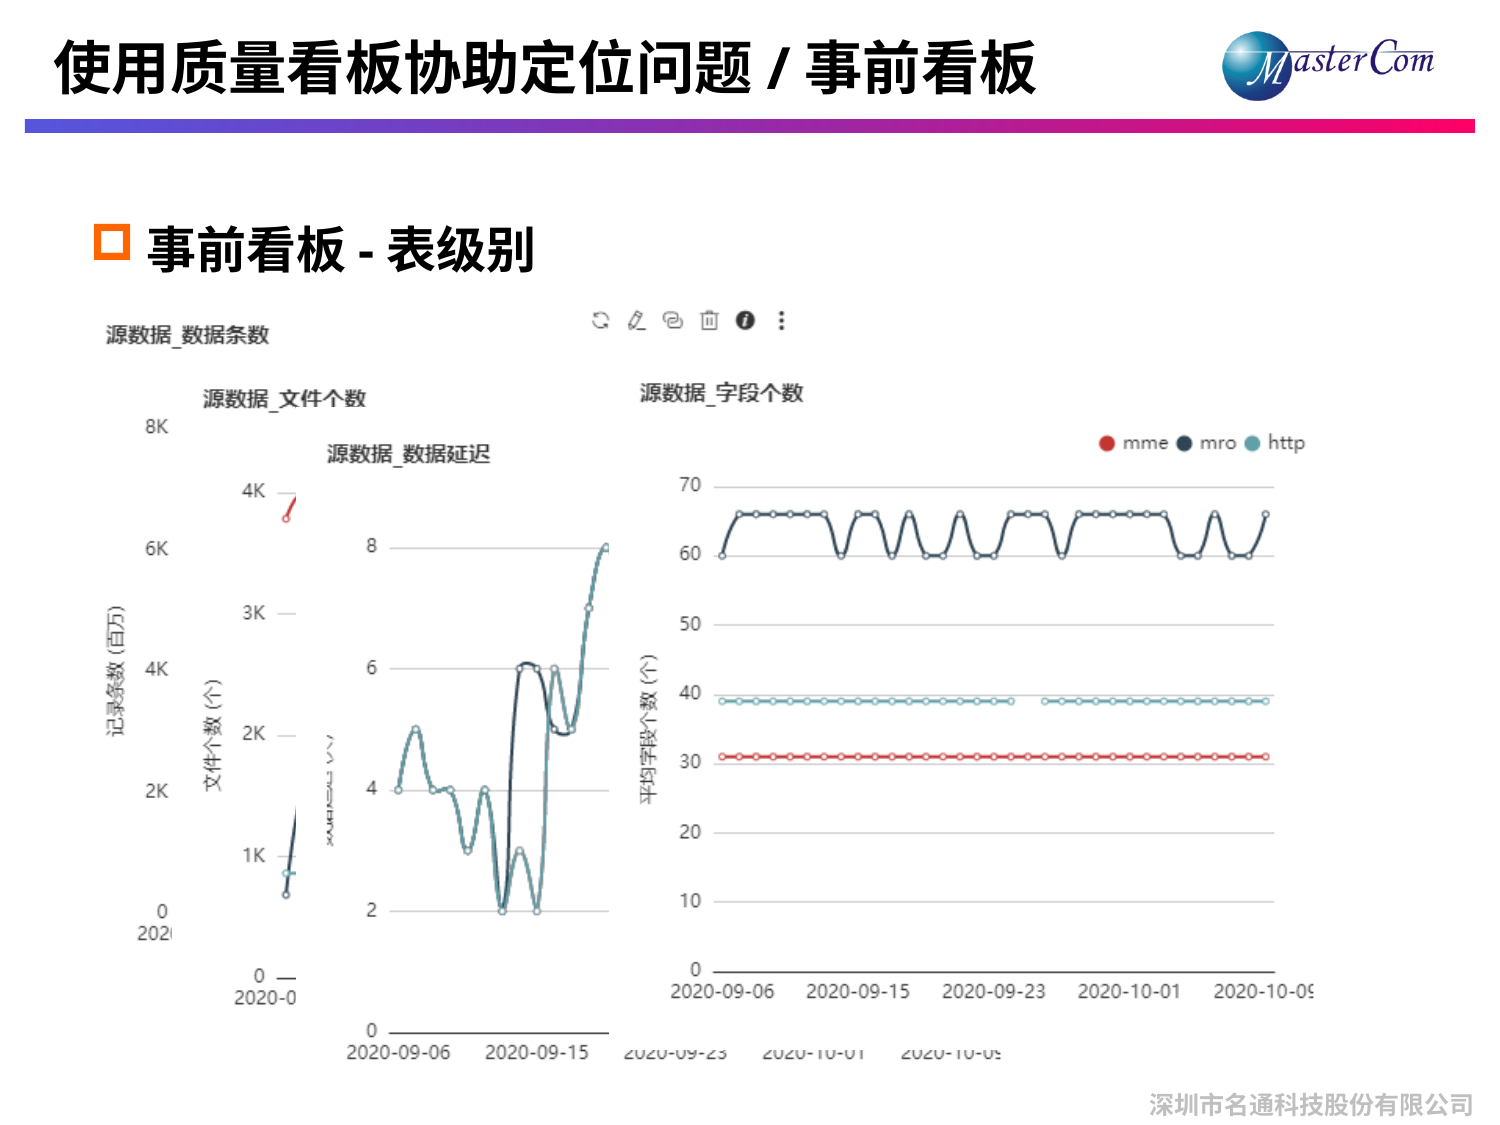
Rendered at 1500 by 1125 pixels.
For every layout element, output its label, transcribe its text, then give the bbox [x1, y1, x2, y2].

picture [74, 287, 1345, 1111]
list 事前看板-表级别 [75, 196, 1425, 1050]
picture [1261, 31, 1434, 101]
title 使用质量看板协助定位问题/事前看板 [24, 0, 1261, 132]
